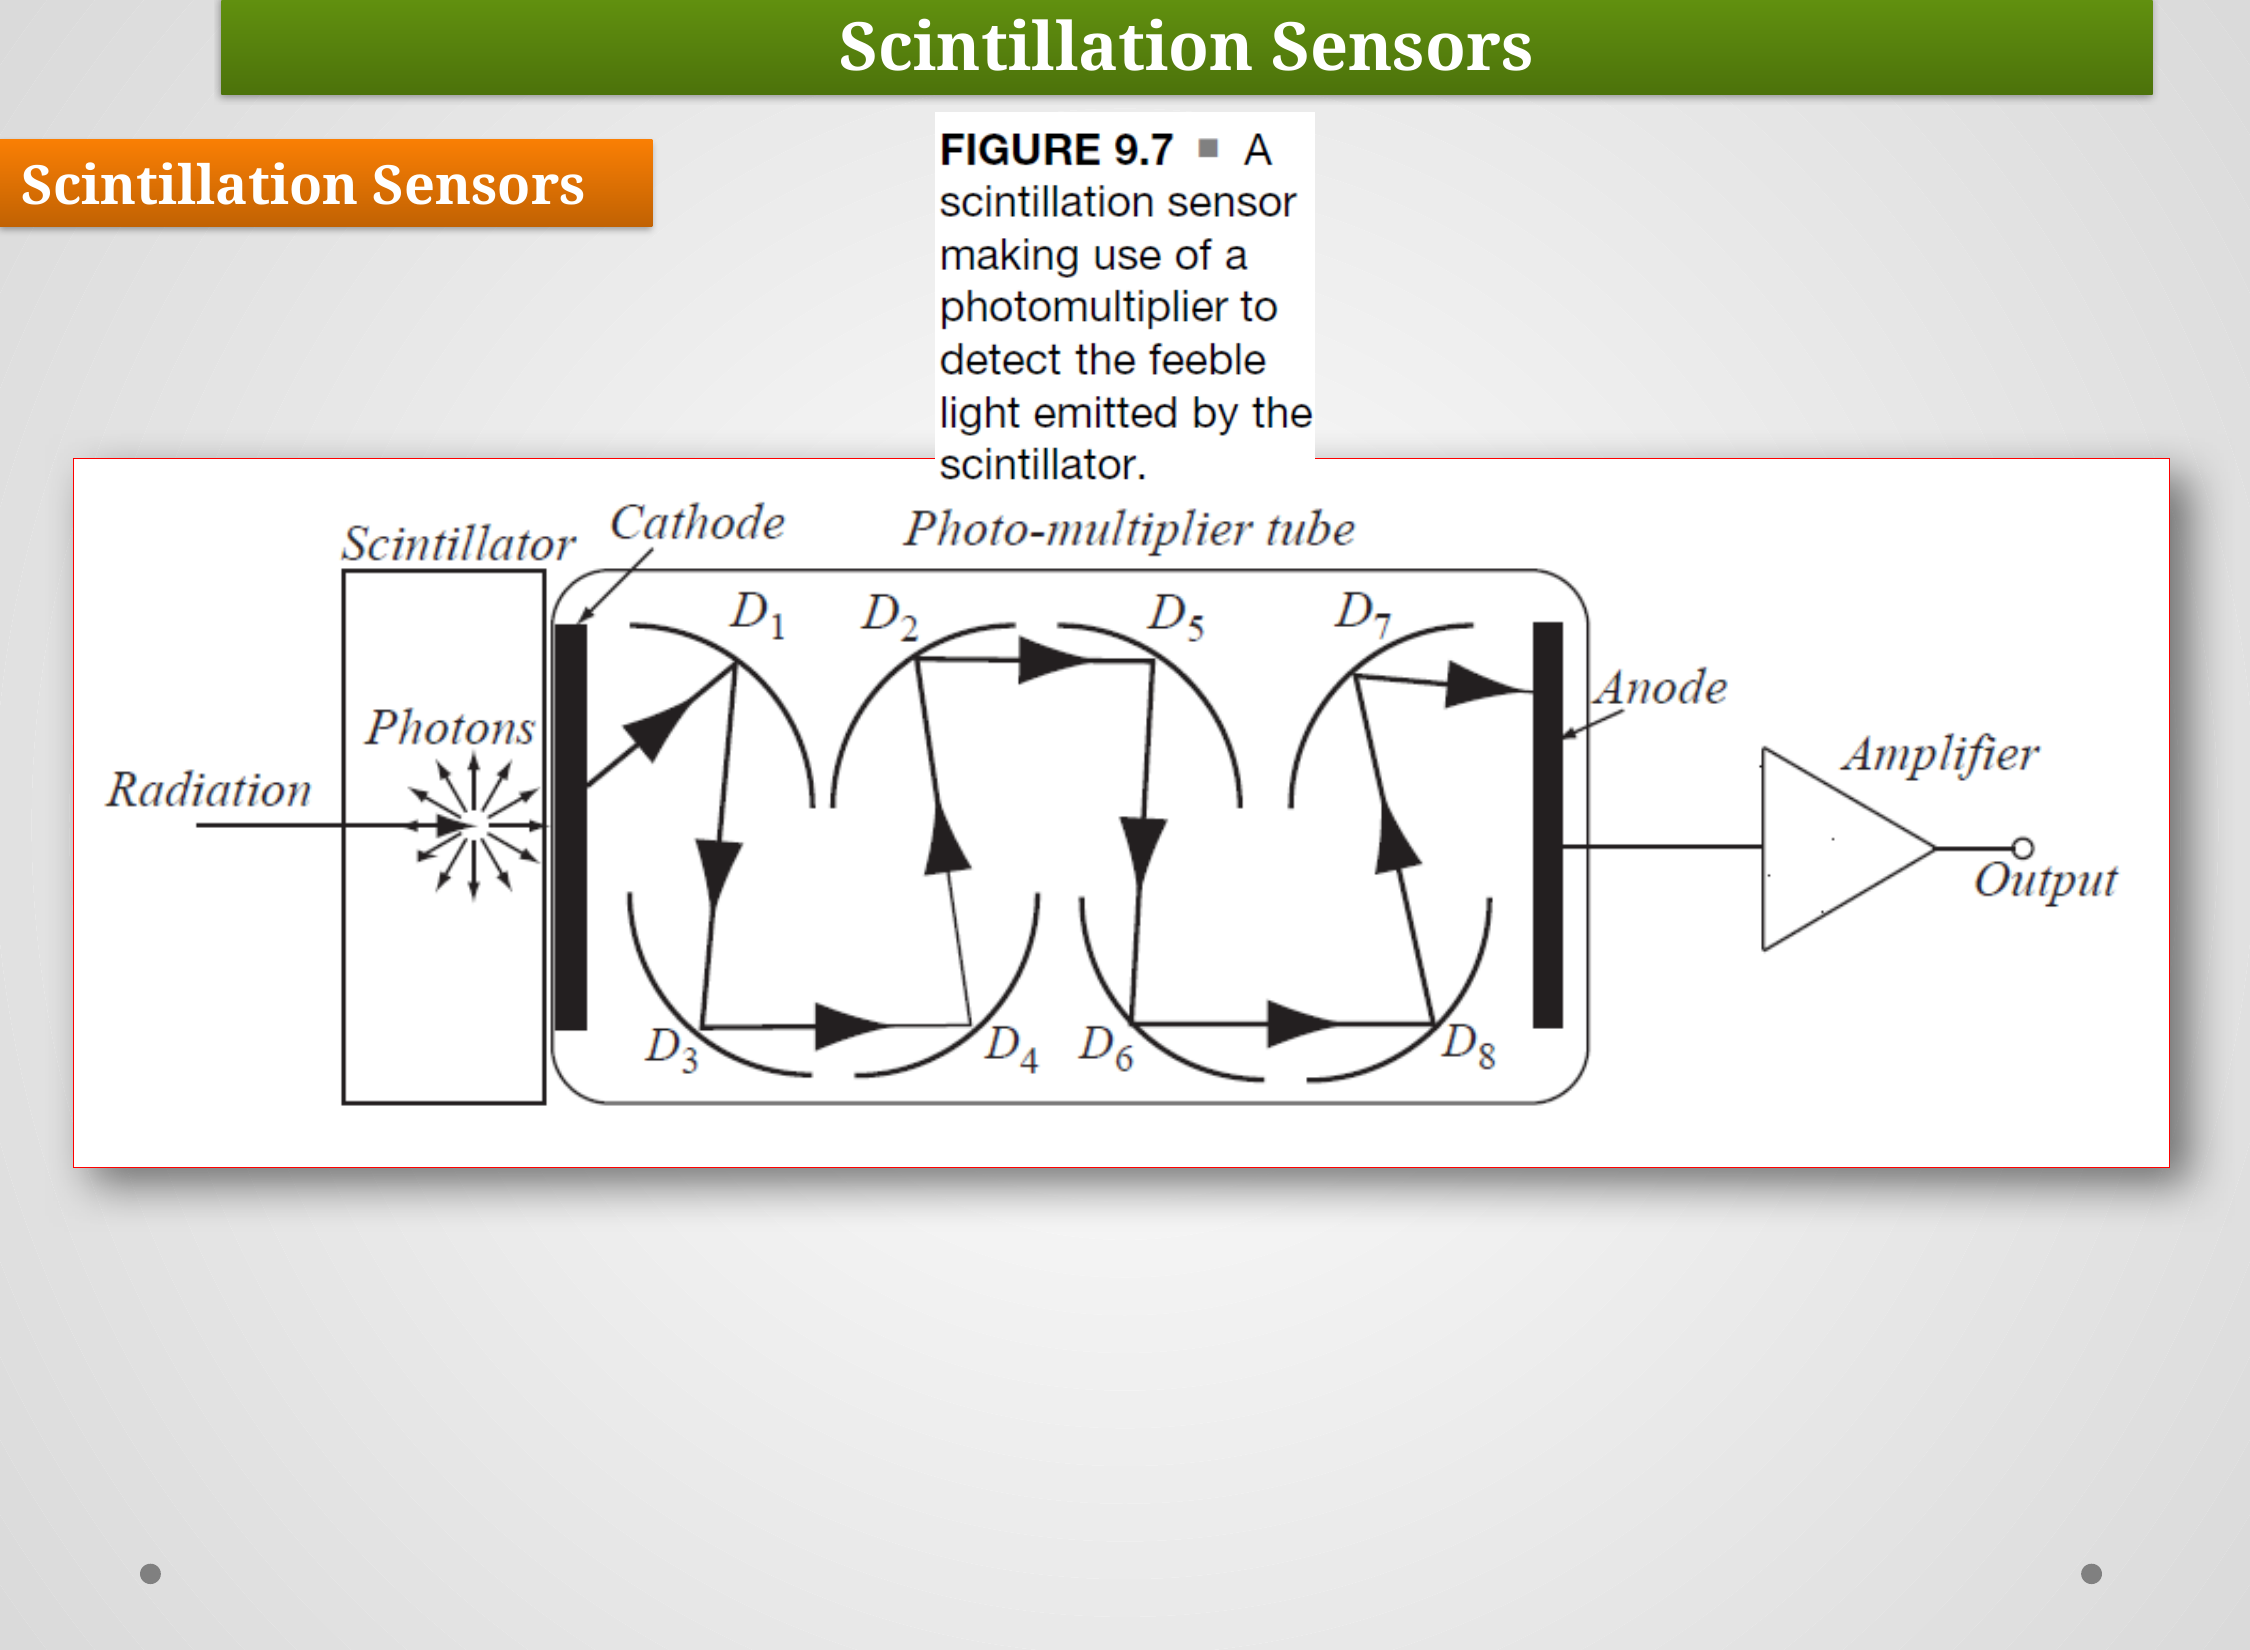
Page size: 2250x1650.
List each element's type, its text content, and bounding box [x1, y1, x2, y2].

text_box Scintillation Sensors [0, 139, 653, 227]
picture [73, 111, 2171, 1168]
text_box Scintillation Sensors [221, 0, 2153, 95]
